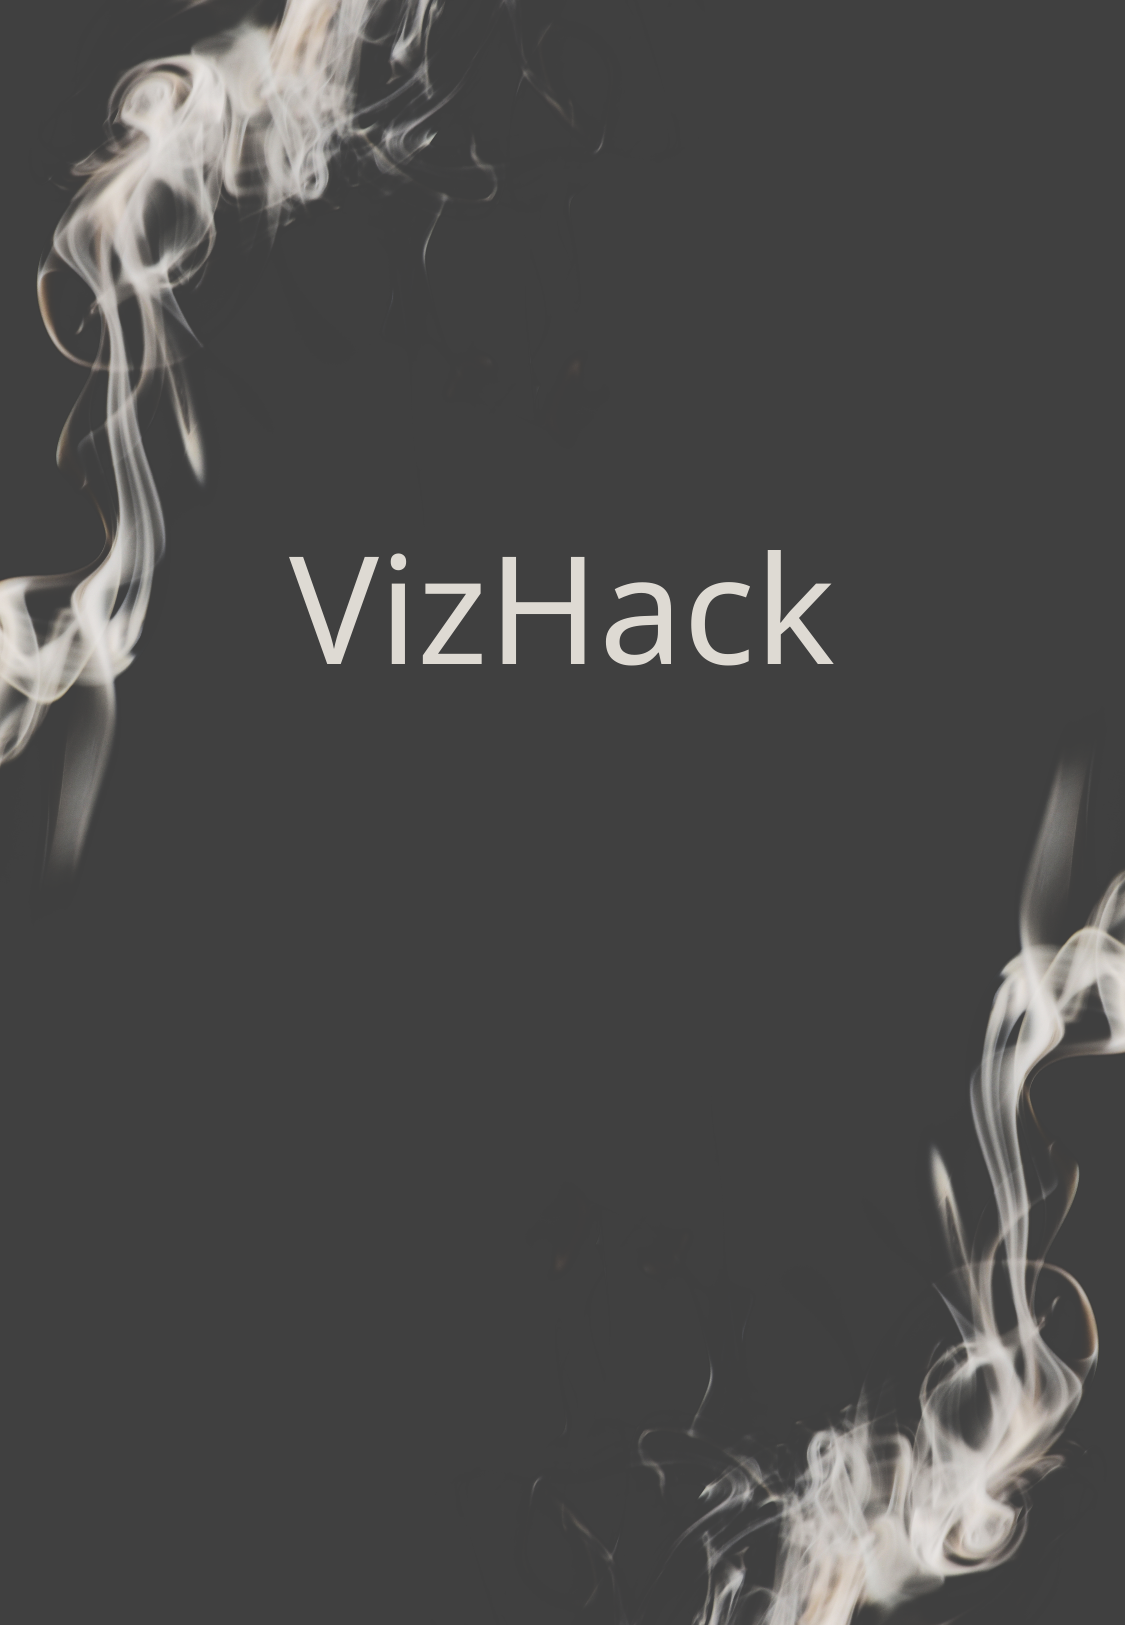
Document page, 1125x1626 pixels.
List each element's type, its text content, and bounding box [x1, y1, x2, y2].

picture [0, 0, 1125, 1625]
text_box VizHack [752, 507, 925, 652]
